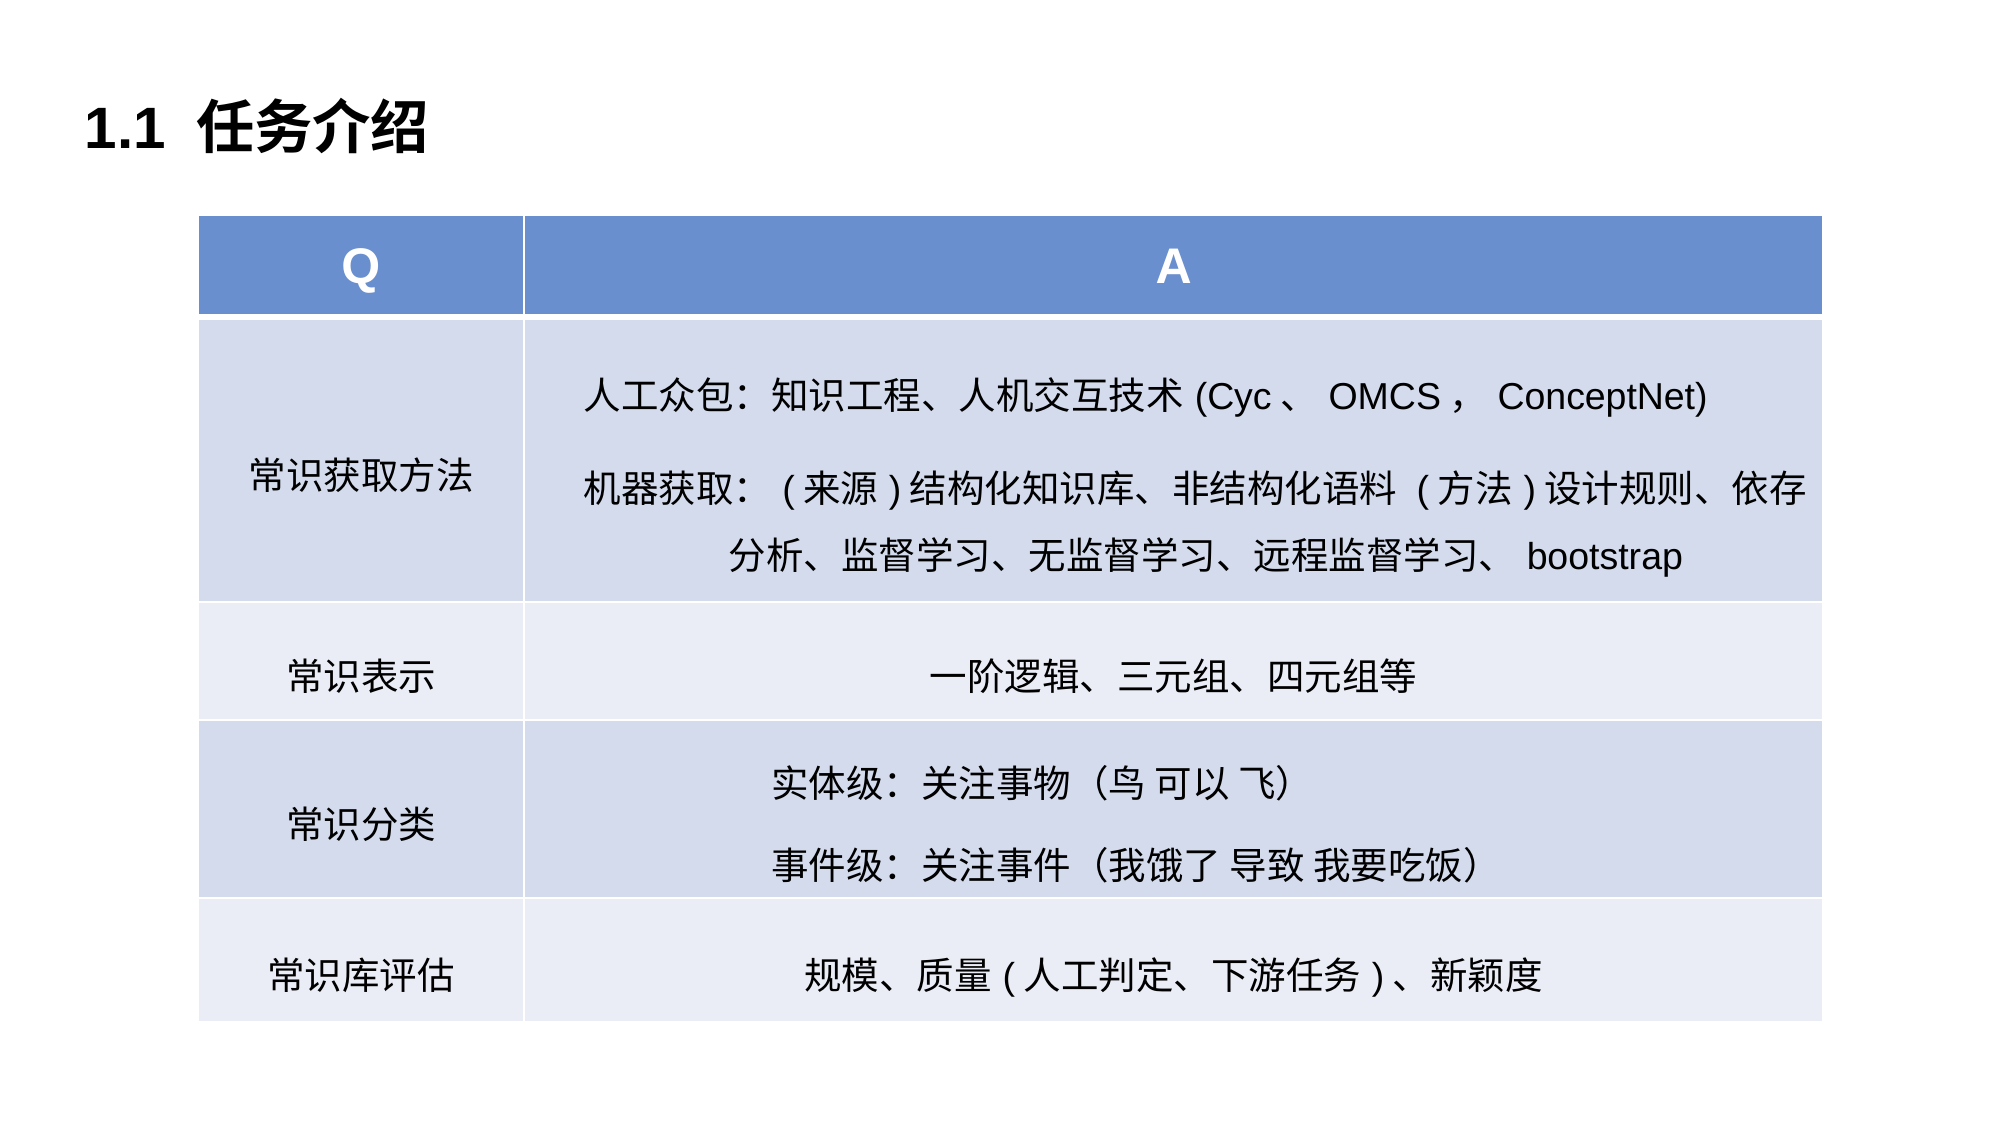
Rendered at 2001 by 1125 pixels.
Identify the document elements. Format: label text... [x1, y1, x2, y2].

table_cell 常识库评估 [199, 899, 523, 1021]
table_cell 实体级：关注事物（鸟 可以 飞） 事件级：关注事件（我饿了 导致 我要吃饭） [525, 721, 1822, 897]
title 1.1 任务介绍 [69, 0, 1850, 169]
table_cell 规模、质量(人工判定、下游任务)、新颖度 [525, 899, 1822, 1021]
table_cell 常识分类 [199, 721, 523, 897]
table_header Q [199, 216, 523, 314]
table_cell 常识获取方法 [199, 320, 523, 601]
table_cell 一阶逻辑、三元组、四元组等 [525, 603, 1822, 719]
table_header A [525, 216, 1822, 314]
table_cell 常识表示 [199, 603, 523, 719]
table_cell 人工众包：知识工程、人机交互技术(Cyc、OMCS，ConceptNet) 机器获取：(来源)结构化知识库、非结构化语料 (方法)设计规则、依存 分析、监督学习、无监督学习、远程监督学习、bootstrap [525, 320, 1822, 601]
